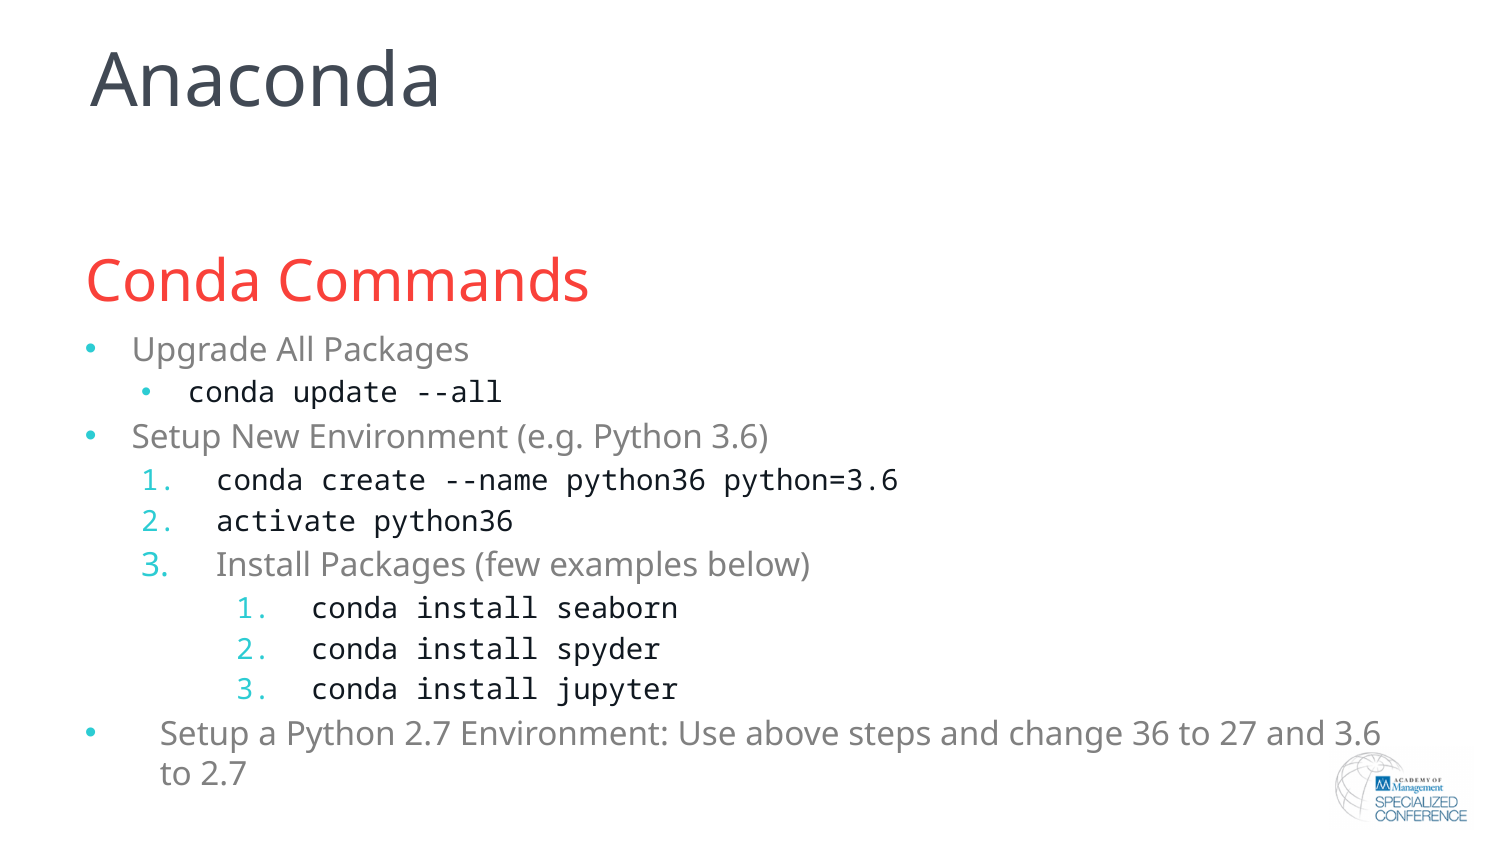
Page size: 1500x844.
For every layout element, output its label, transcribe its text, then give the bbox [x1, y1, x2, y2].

picture [1329, 746, 1474, 830]
title Anaconda [75, 41, 1425, 142]
list Conda Commands [70, 246, 1426, 321]
list Upgrade All Packages conda update --all Setup New Environment (e.g. Python 3.6) conda create --name python36 python=3.6 activate python36 Install Packages (few examples below) conda install seaborn conda install spyder conda install jupyter Setup a Python 2.7 Environment: Use above steps and change 36 to 27 and 3.6 to 2.7 [69, 320, 1425, 802]
